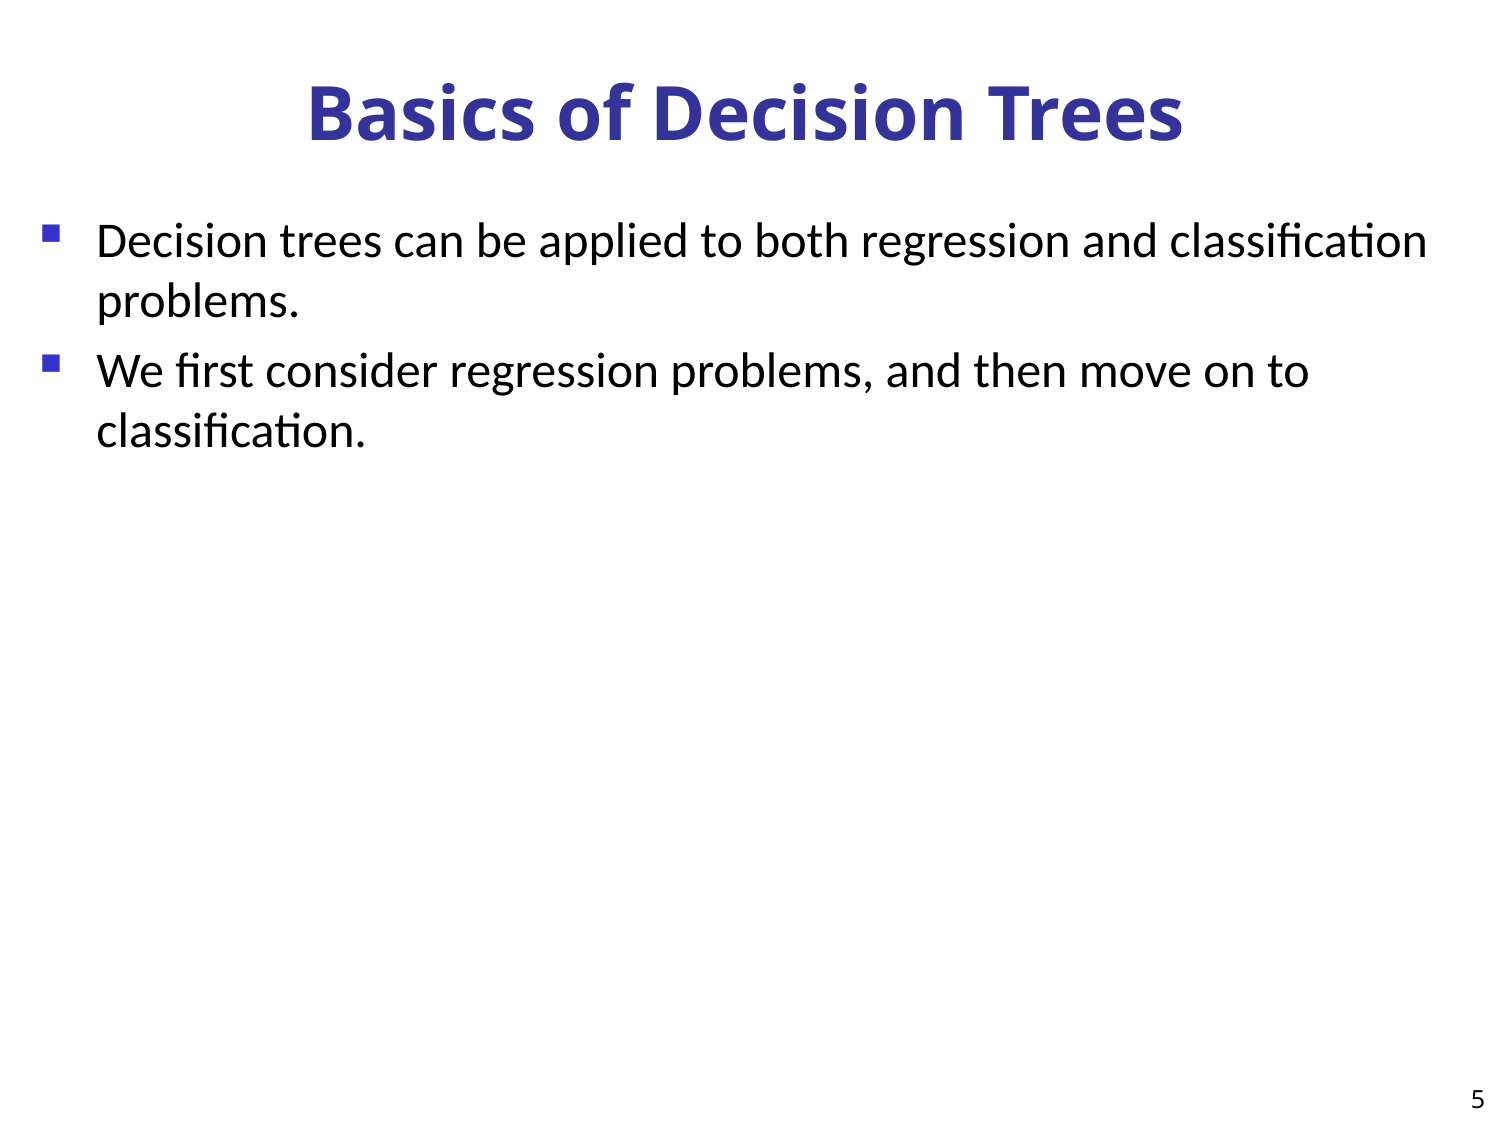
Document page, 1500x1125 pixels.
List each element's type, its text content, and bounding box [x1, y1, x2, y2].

title Basics of Decision Trees [24, 37, 1466, 163]
list Decision trees can be applied to both regression and classification problems. We first consider regression problems, and then move on to classification. [24, 200, 1475, 1025]
slide_number 5 [1187, 1062, 1500, 1125]
